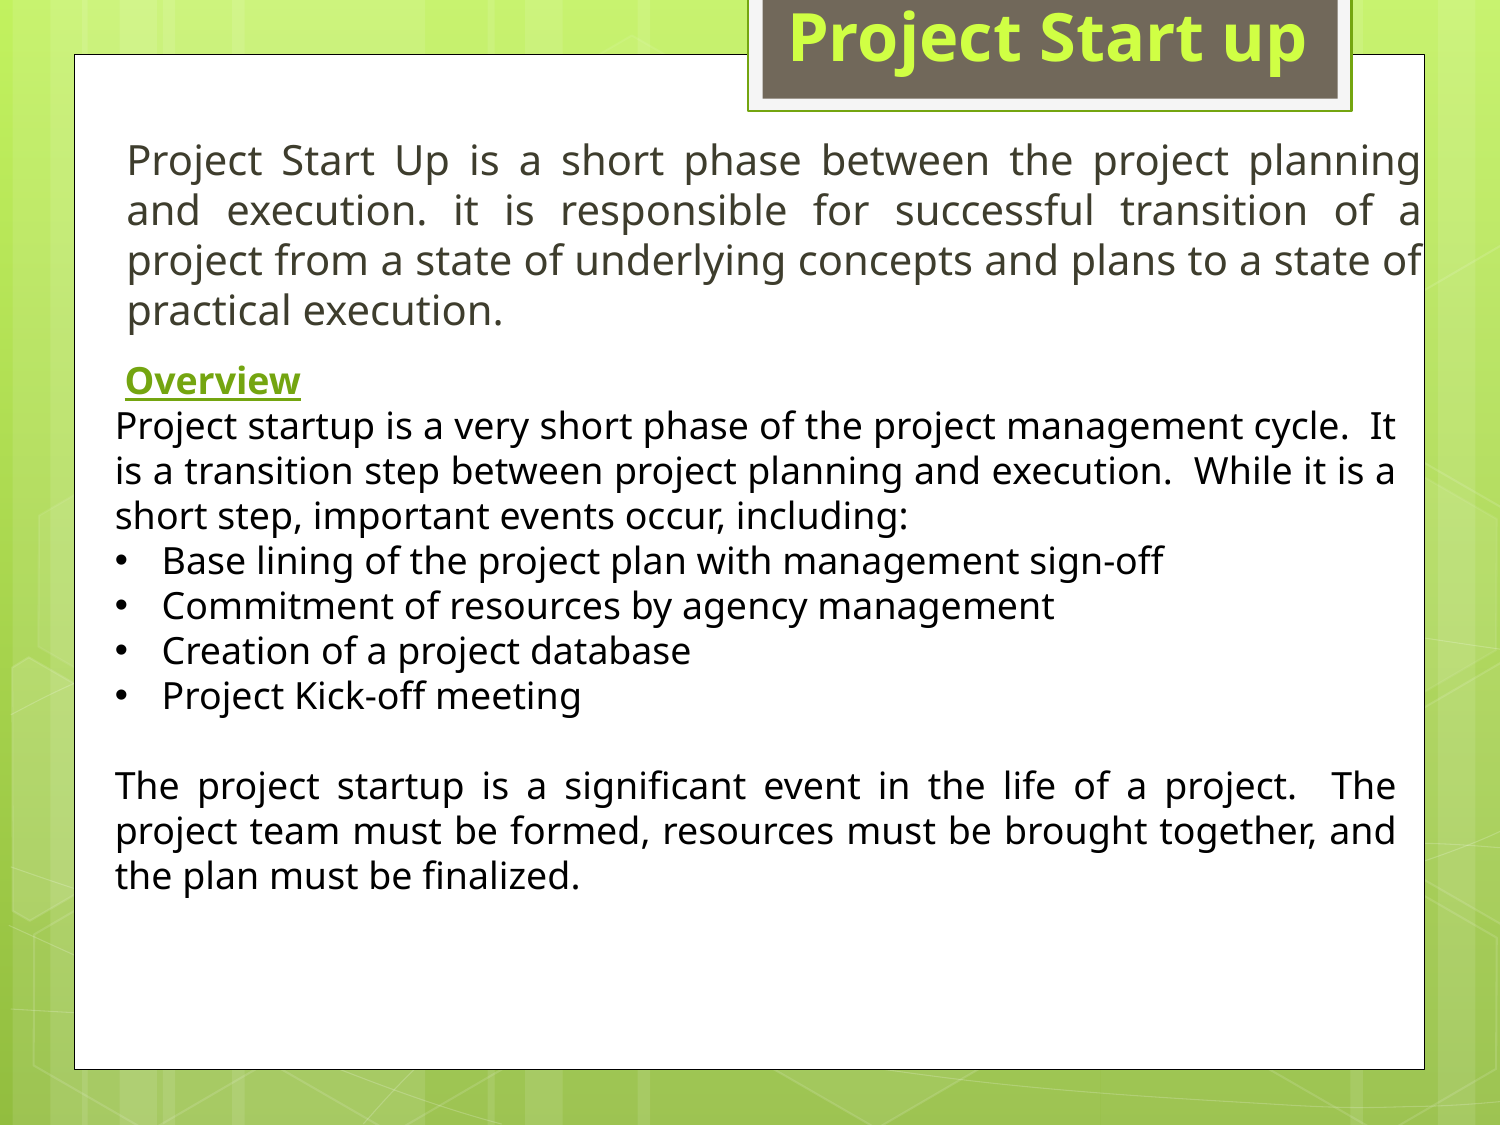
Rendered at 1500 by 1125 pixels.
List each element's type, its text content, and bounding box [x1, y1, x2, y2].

title Project Start up [737, 24, 1375, 126]
text_box Overview Project startup is a very short phase of the project management cycle. It is a transition step between project planning and execution. While it is a short step, important events occur, including: Base lining of the project plan with management sign-off Commitment of resources by agency management Creation of a project database Project Kick-off meeting The project startup is a significant event in the life of a project. The project team must be formed, resources must be brought together, and the plan must be finalized. [99, 349, 1413, 905]
list Project Start Up is a short phase between the project planning and execution. it is responsible for successful transition of a project from a state of underlying concepts and plans to a state of practical execution. [99, 126, 1438, 363]
